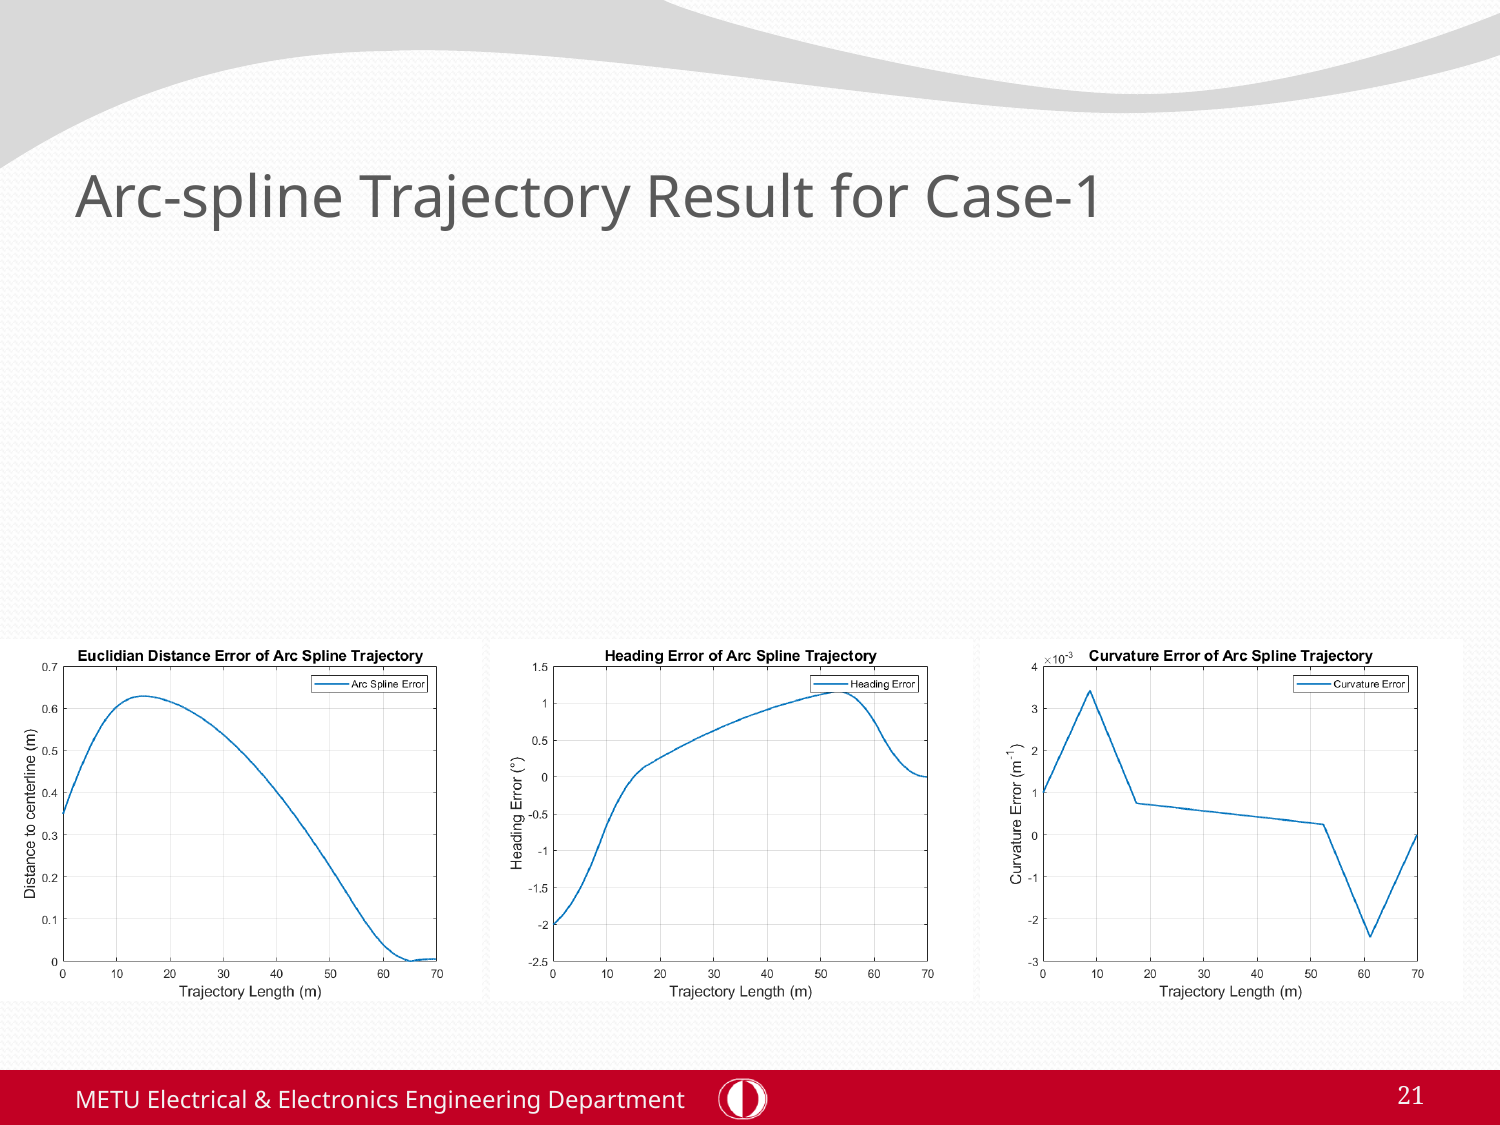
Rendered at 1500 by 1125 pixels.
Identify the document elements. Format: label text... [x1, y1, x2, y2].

slide_number METU Electrical & Electronics Engineering Department [75, 1070, 732, 1114]
picture [980, 639, 1463, 1002]
title Arc-spline Trajectory Result for Case-1 [75, 60, 1425, 229]
slide_number 21 [1330, 1070, 1425, 1114]
picture [0, 639, 483, 1002]
picture [713, 1078, 781, 1122]
picture [490, 639, 973, 1002]
